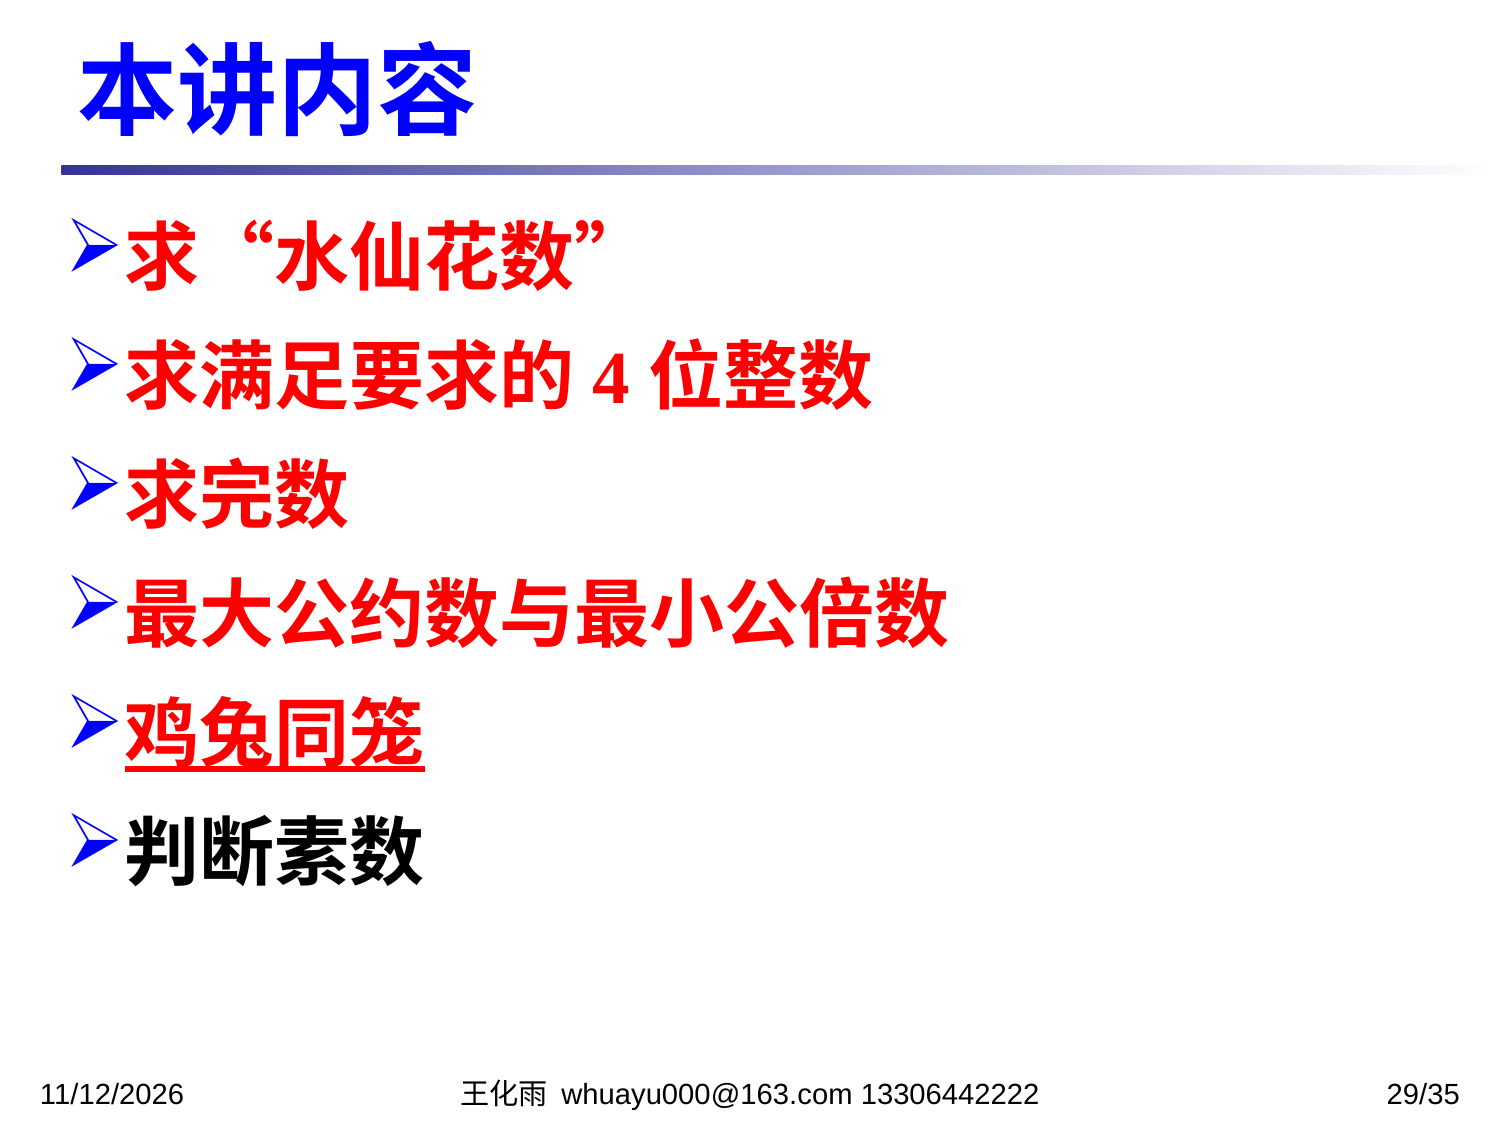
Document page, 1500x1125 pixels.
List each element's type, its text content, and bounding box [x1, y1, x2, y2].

title 本讲内容 [62, 37, 1413, 138]
list 求“水仙花数” 求满足要求的4位整数 求完数 最大公约数与最小公倍数 鸡兔同笼 判断素数 [50, 187, 1463, 971]
footer 王化雨 whuayu000@163.com 13306442222 [387, 1074, 1113, 1103]
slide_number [24, 1074, 376, 1103]
slide_number 29/35 [1187, 1074, 1476, 1103]
